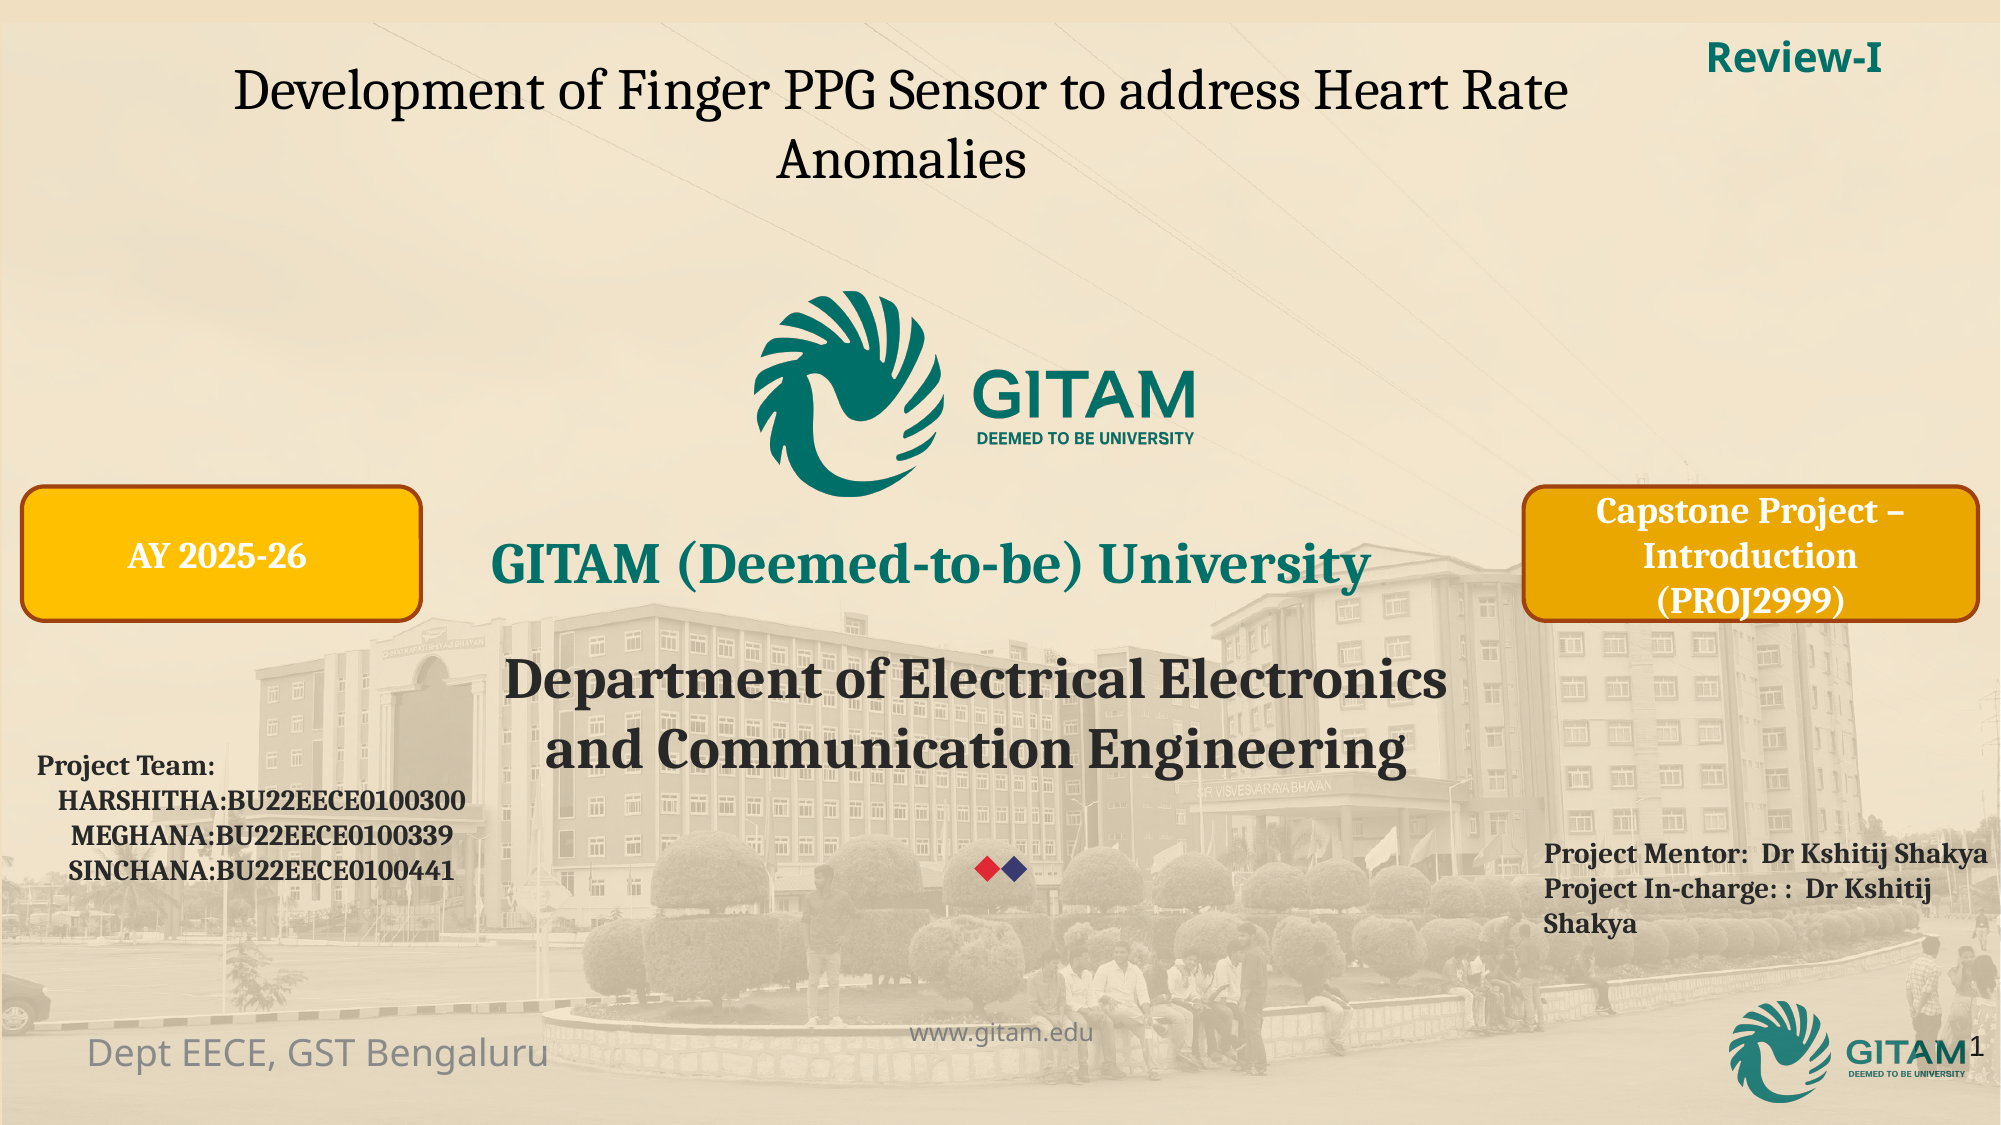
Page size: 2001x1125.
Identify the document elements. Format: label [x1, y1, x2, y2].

text_box [981, 850, 1020, 888]
picture [1, 22, 2000, 1125]
